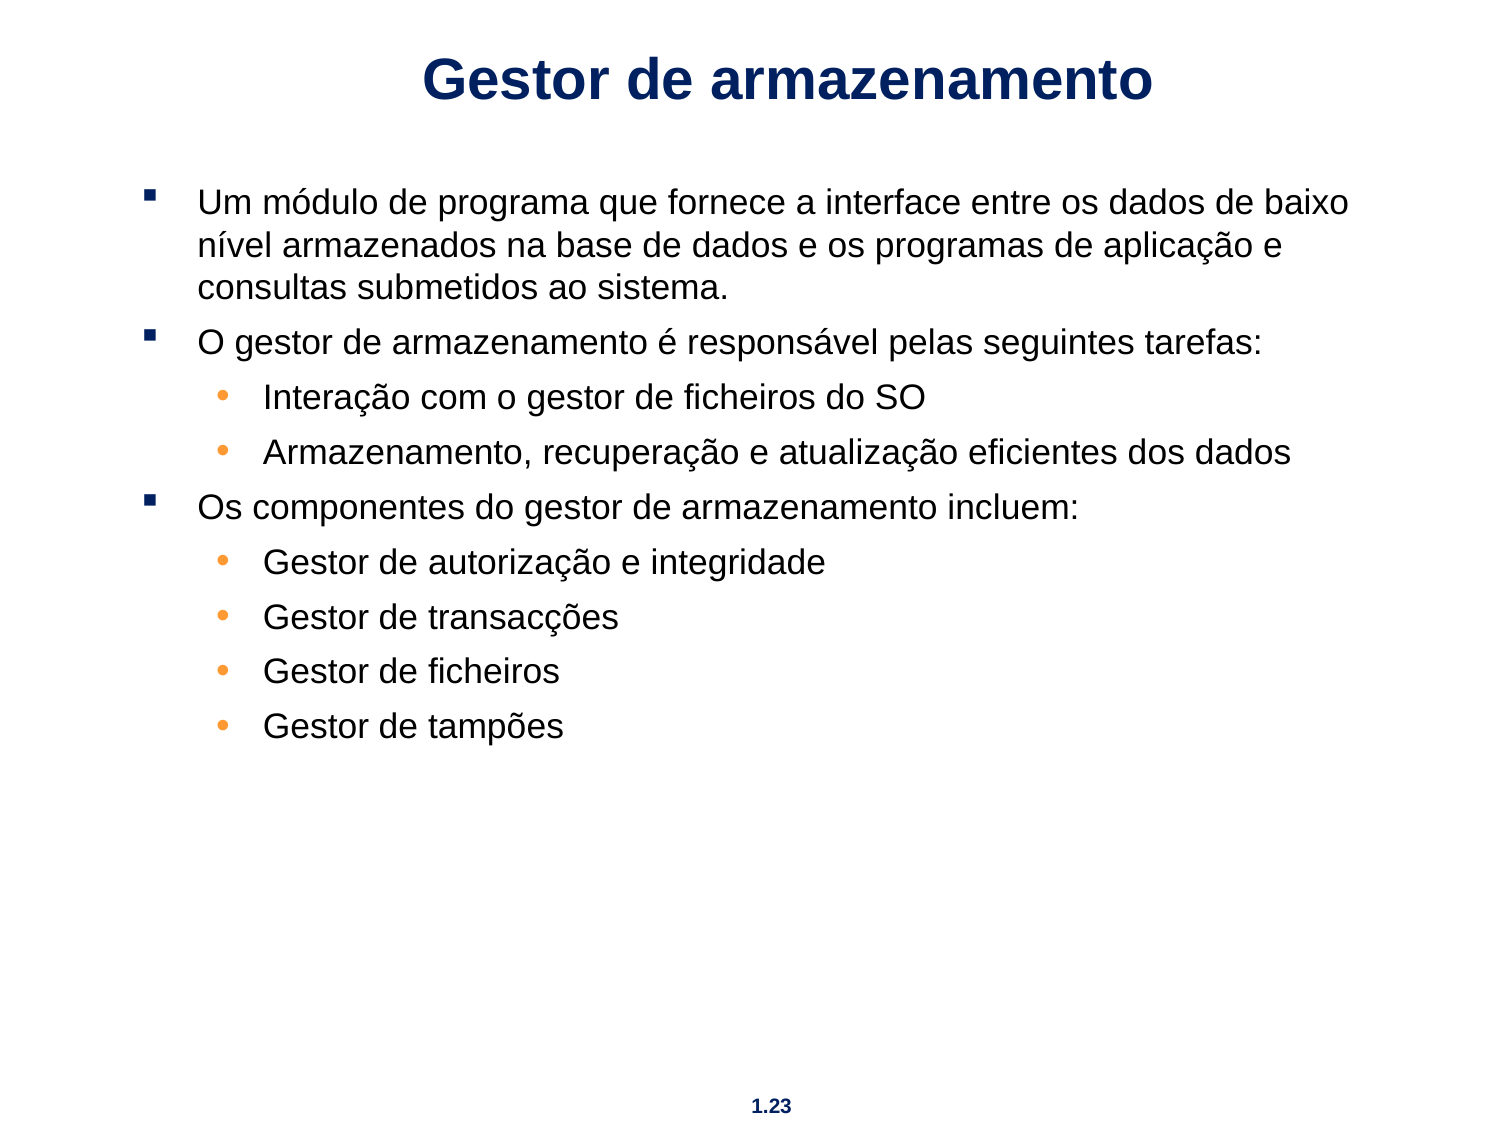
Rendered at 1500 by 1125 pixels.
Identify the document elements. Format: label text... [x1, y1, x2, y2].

list Um módulo de programa que fornece a interface entre os dados de baixo nível armazenados na base de dados e os programas de aplicação e consultas submetidos ao sistema. O gestor de armazenamento é responsável pelas seguintes tarefas: Interação com o gestor de ficheiros do SO Armazenamento, recuperação e atualização eficientes dos dados Os componentes do gestor de armazenamento incluem: Gestor de autorização e integridade Gestor de transacções Gestor de ficheiros Gestor de tampões [126, 171, 1380, 977]
title Gestor de armazenamento [125, 18, 1452, 120]
